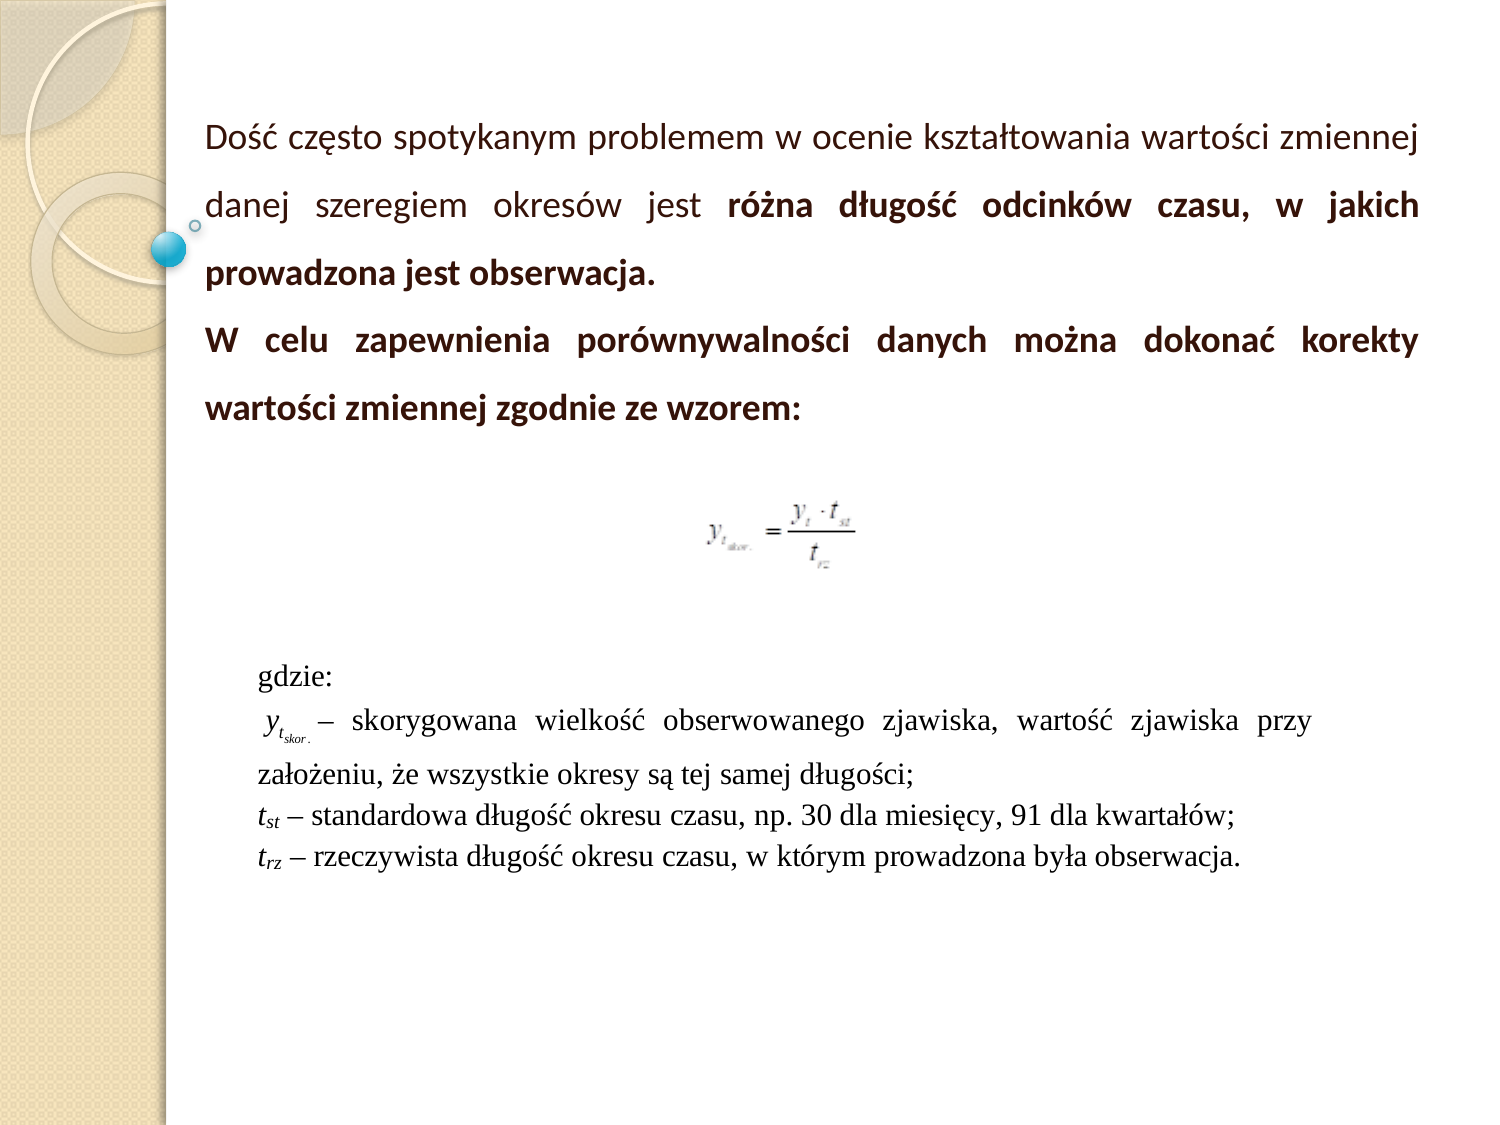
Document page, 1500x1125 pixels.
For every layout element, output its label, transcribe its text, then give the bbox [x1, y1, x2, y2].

subtitle Dość często spotykanym problemem w ocenie kształtowania wartości zmiennej danej szeregiem okresów jest różna długość odcinków czasu, w jakich prowadzona jest obserwacja. W celu zapewnienia porównywalności danych można dokonać korekty wartości zmiennej zgodnie ze wzorem: [185, 90, 1436, 1055]
picture [257, 656, 1315, 879]
picture [702, 491, 866, 578]
